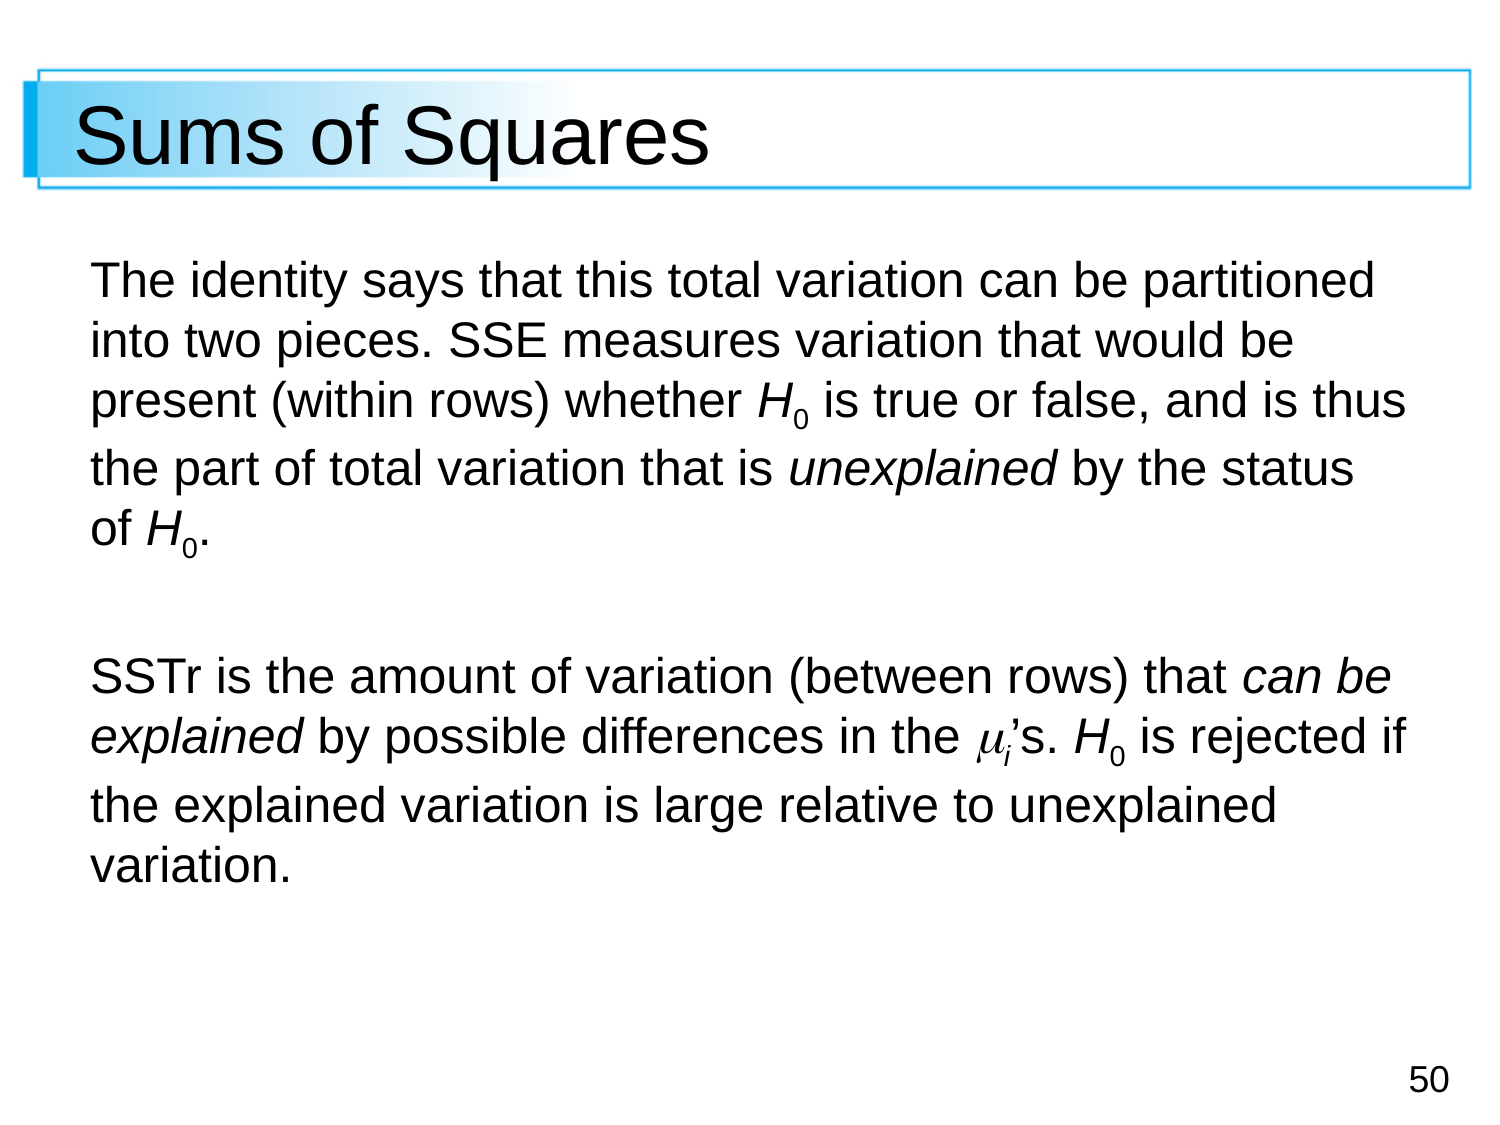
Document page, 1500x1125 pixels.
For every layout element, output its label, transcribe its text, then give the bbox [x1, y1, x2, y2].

picture [14, 62, 58, 200]
list The identity says that this total variation can be partitioned into two pieces. SSE measures variation that would be present (within rows) whether H0 is true or false, and is thus the part of total variation that is unexplained by the status of H0. SSTr is the amount of variation (between rows) that can be explained by possible differences in the i’s. H0 is rejected if the explained variation is large relative to unexplained variation. [75, 239, 1425, 1103]
title Sums of Squares [58, 37, 1409, 225]
picture [1409, 62, 1476, 200]
